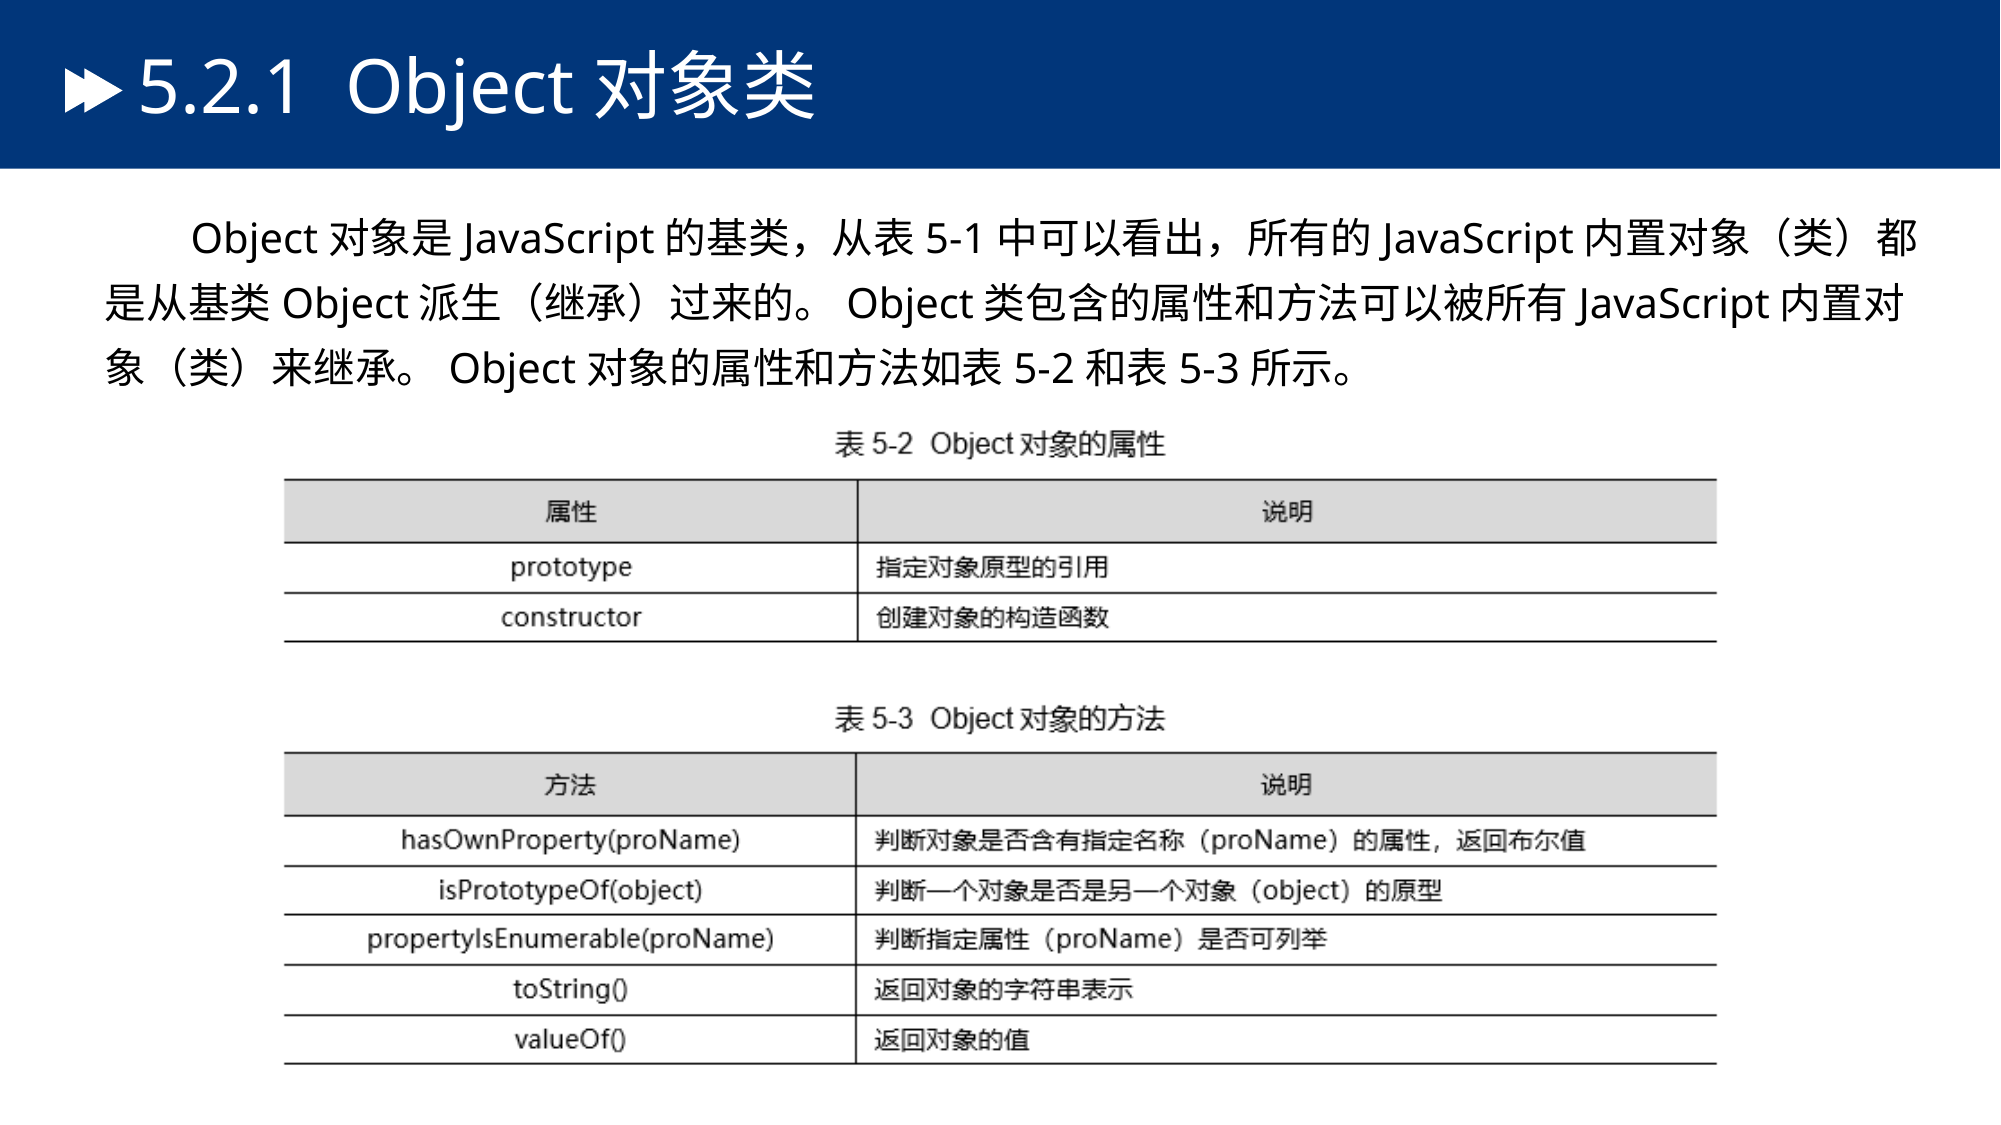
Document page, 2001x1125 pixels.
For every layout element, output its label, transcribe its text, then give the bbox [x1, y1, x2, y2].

list Object对象是JavaScript的基类，从表5-1中可以看出，所有的JavaScript内置对象（类）都是从基类Object派生（继承）过来的。Object类包含的属性和方法可以被所有JavaScript内置对象（类）来继承。Object对象的属性和方法如表5-2和表5-3所示。 [89, 189, 1962, 961]
picture [281, 420, 1719, 1074]
title 5.2.1 Object对象类 [122, 40, 1336, 138]
